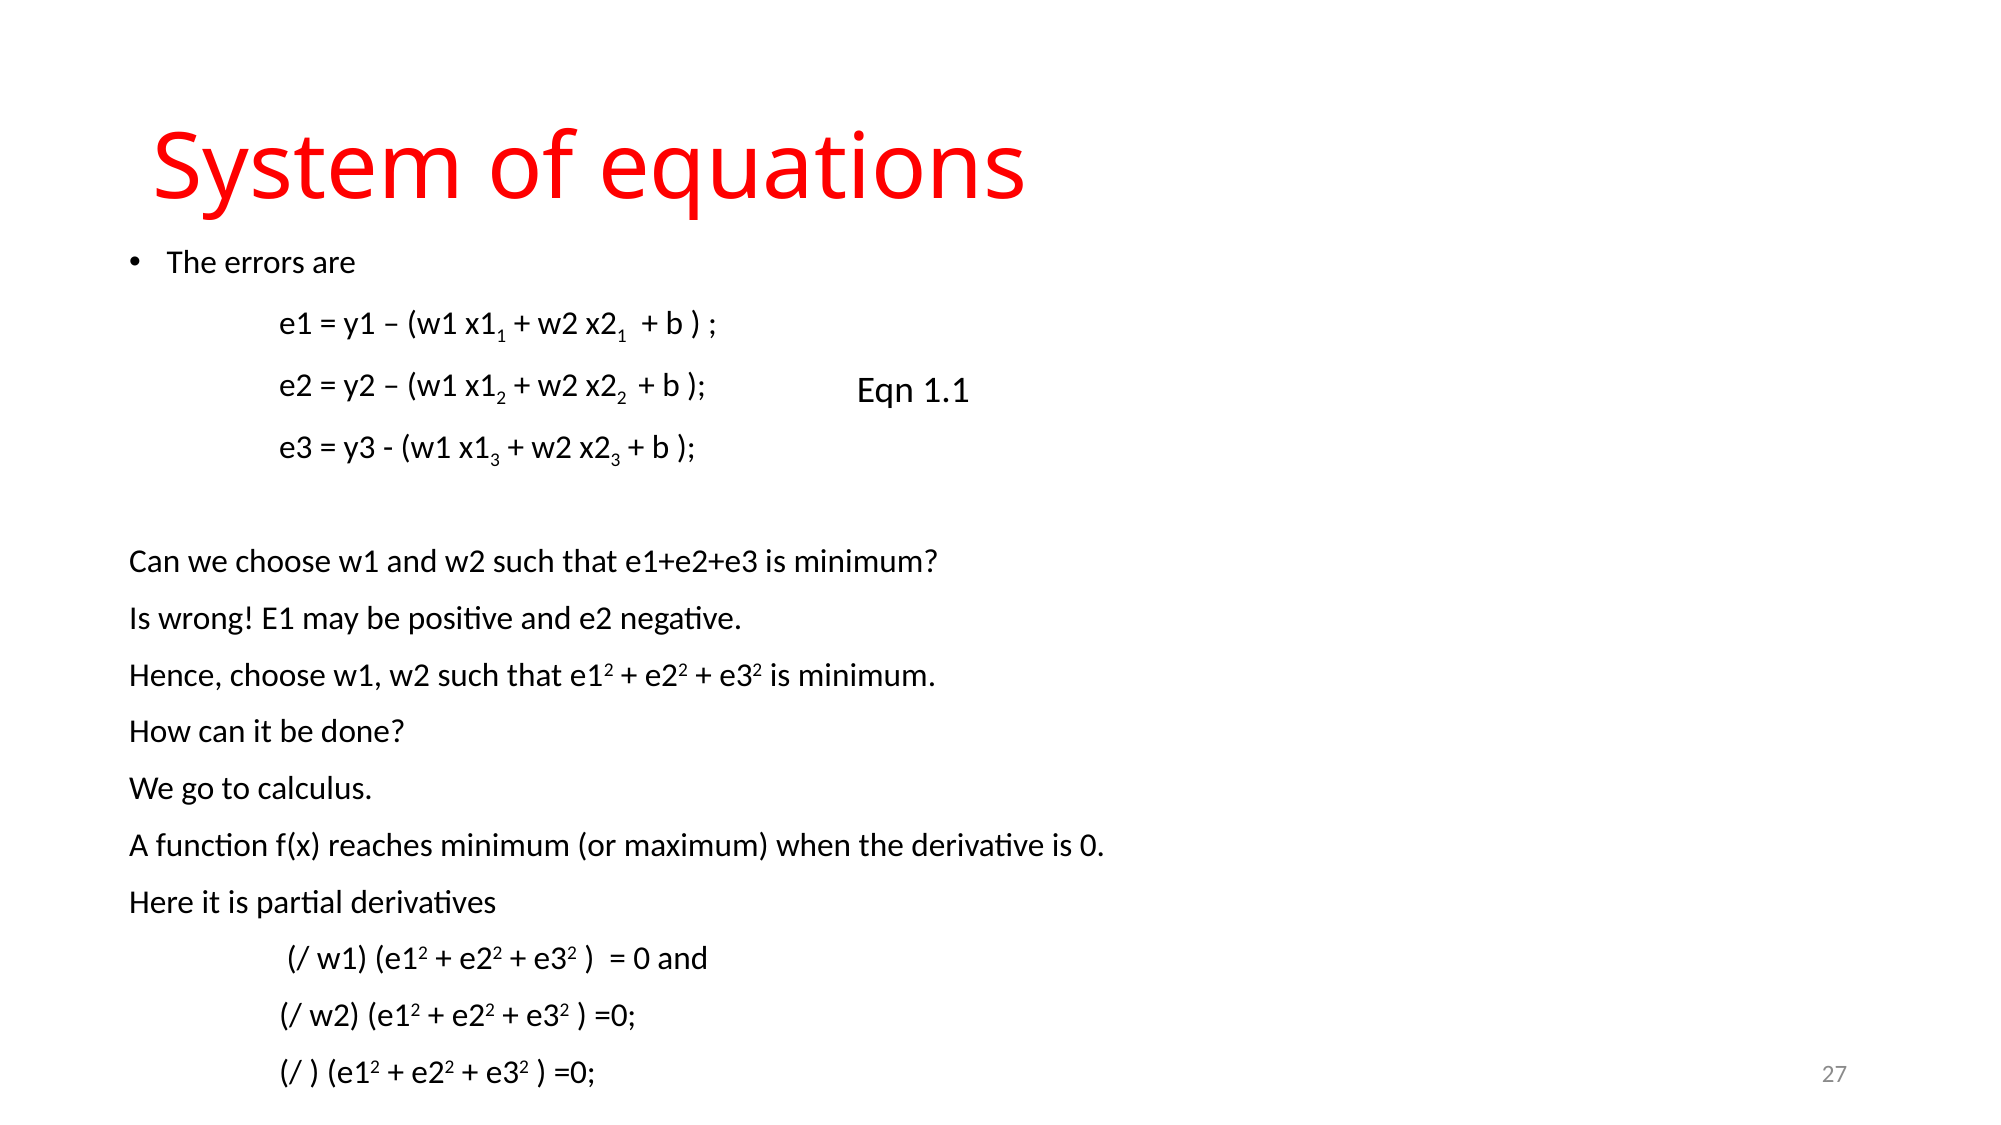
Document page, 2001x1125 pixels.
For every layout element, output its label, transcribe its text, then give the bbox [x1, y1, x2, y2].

text_box Eqn 1.1 [842, 357, 1061, 418]
title System of equations [137, 59, 1863, 278]
slide_number 27 [1412, 1042, 1863, 1103]
